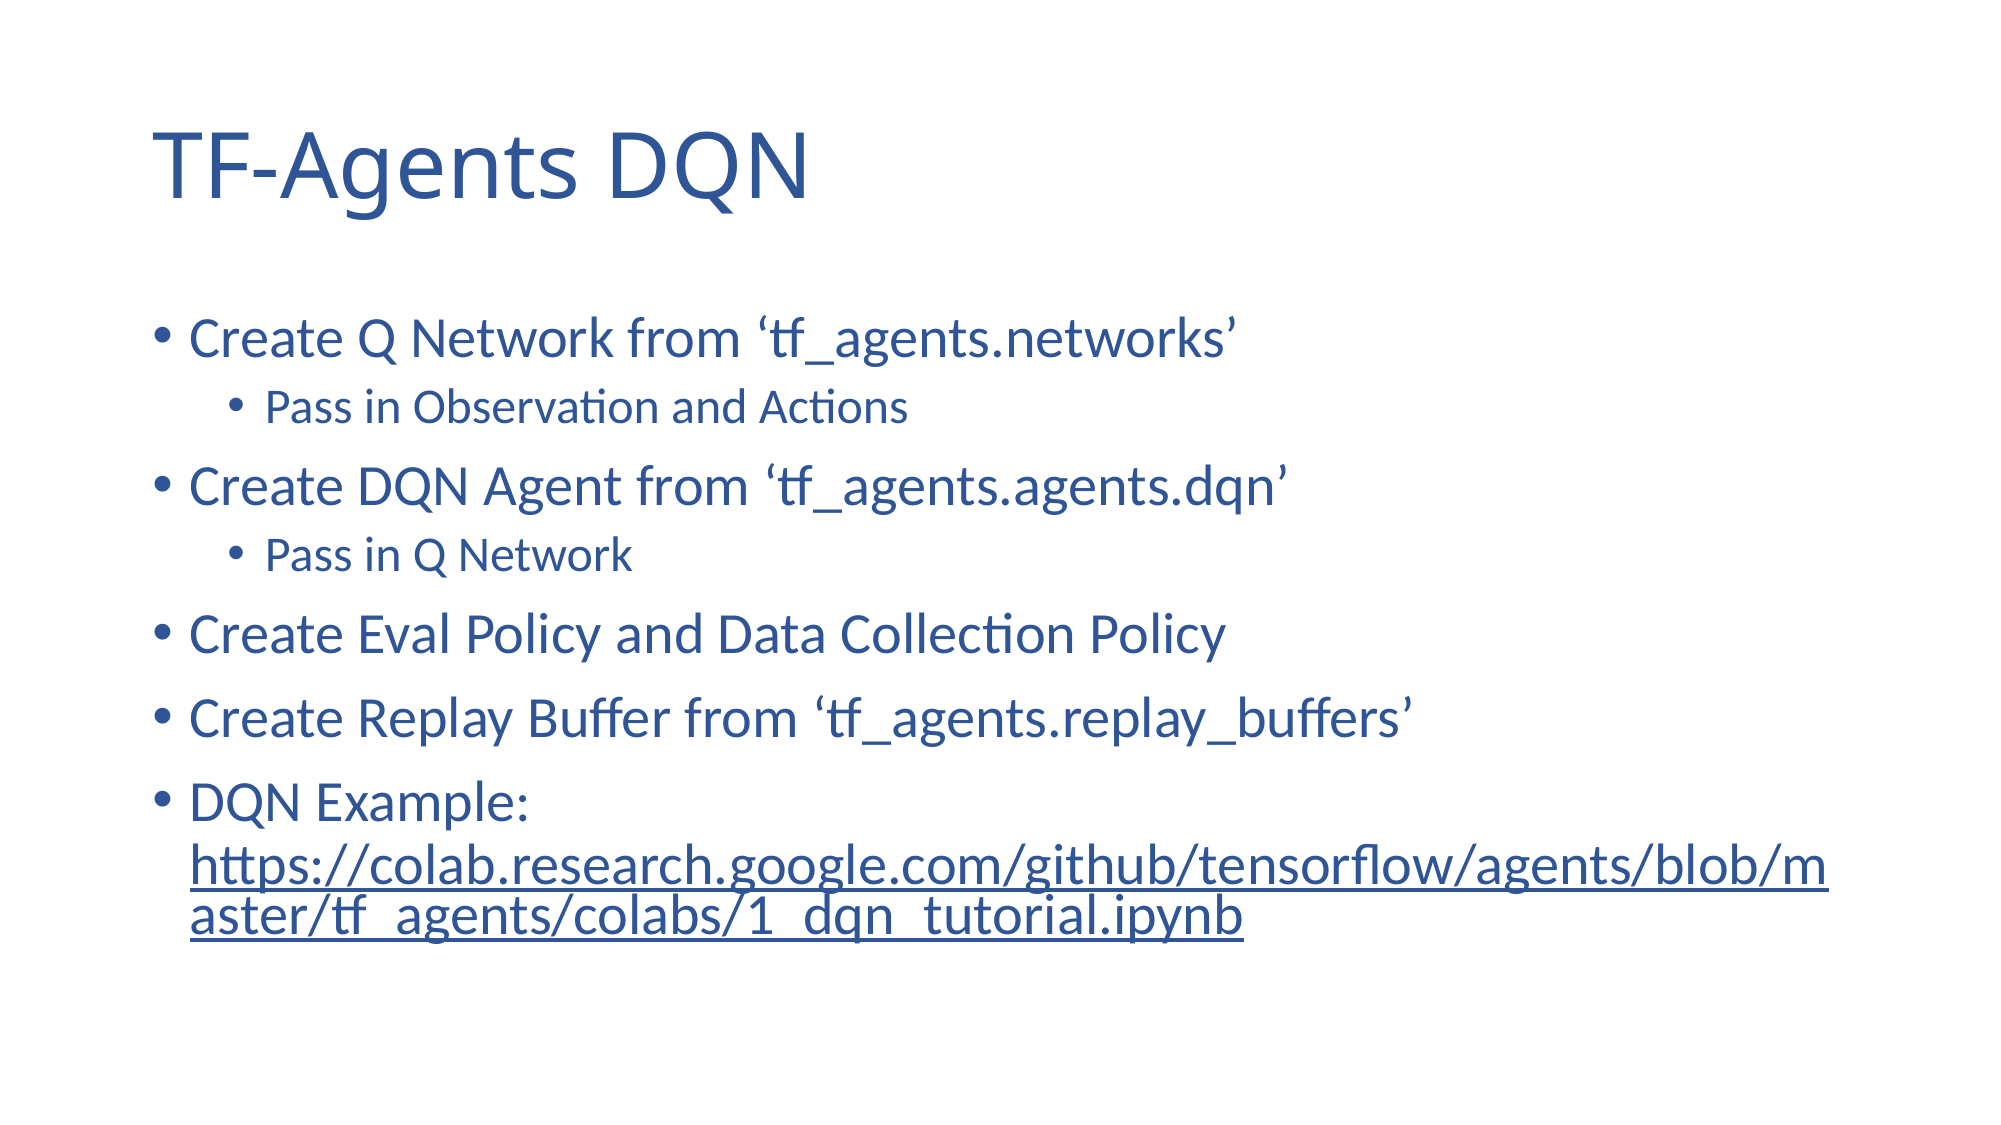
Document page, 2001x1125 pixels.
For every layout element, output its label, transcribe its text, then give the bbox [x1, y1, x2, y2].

title TF-Agents DQN [137, 59, 1863, 278]
list Create Q Network from ‘tf_agents.networks’ Pass in Observation and Actions Create DQN Agent from ‘tf_agents.agents.dqn’ Pass in Q Network Create Eval Policy and Data Collection Policy Create Replay Buffer from ‘tf_agents.replay_buffers’ DQN Example: https://colab.research.google.com/github/tensorflow/agents/blob/master/tf_agents/colabs/1_dqn_tutorial.ipynb [137, 299, 1863, 1014]
